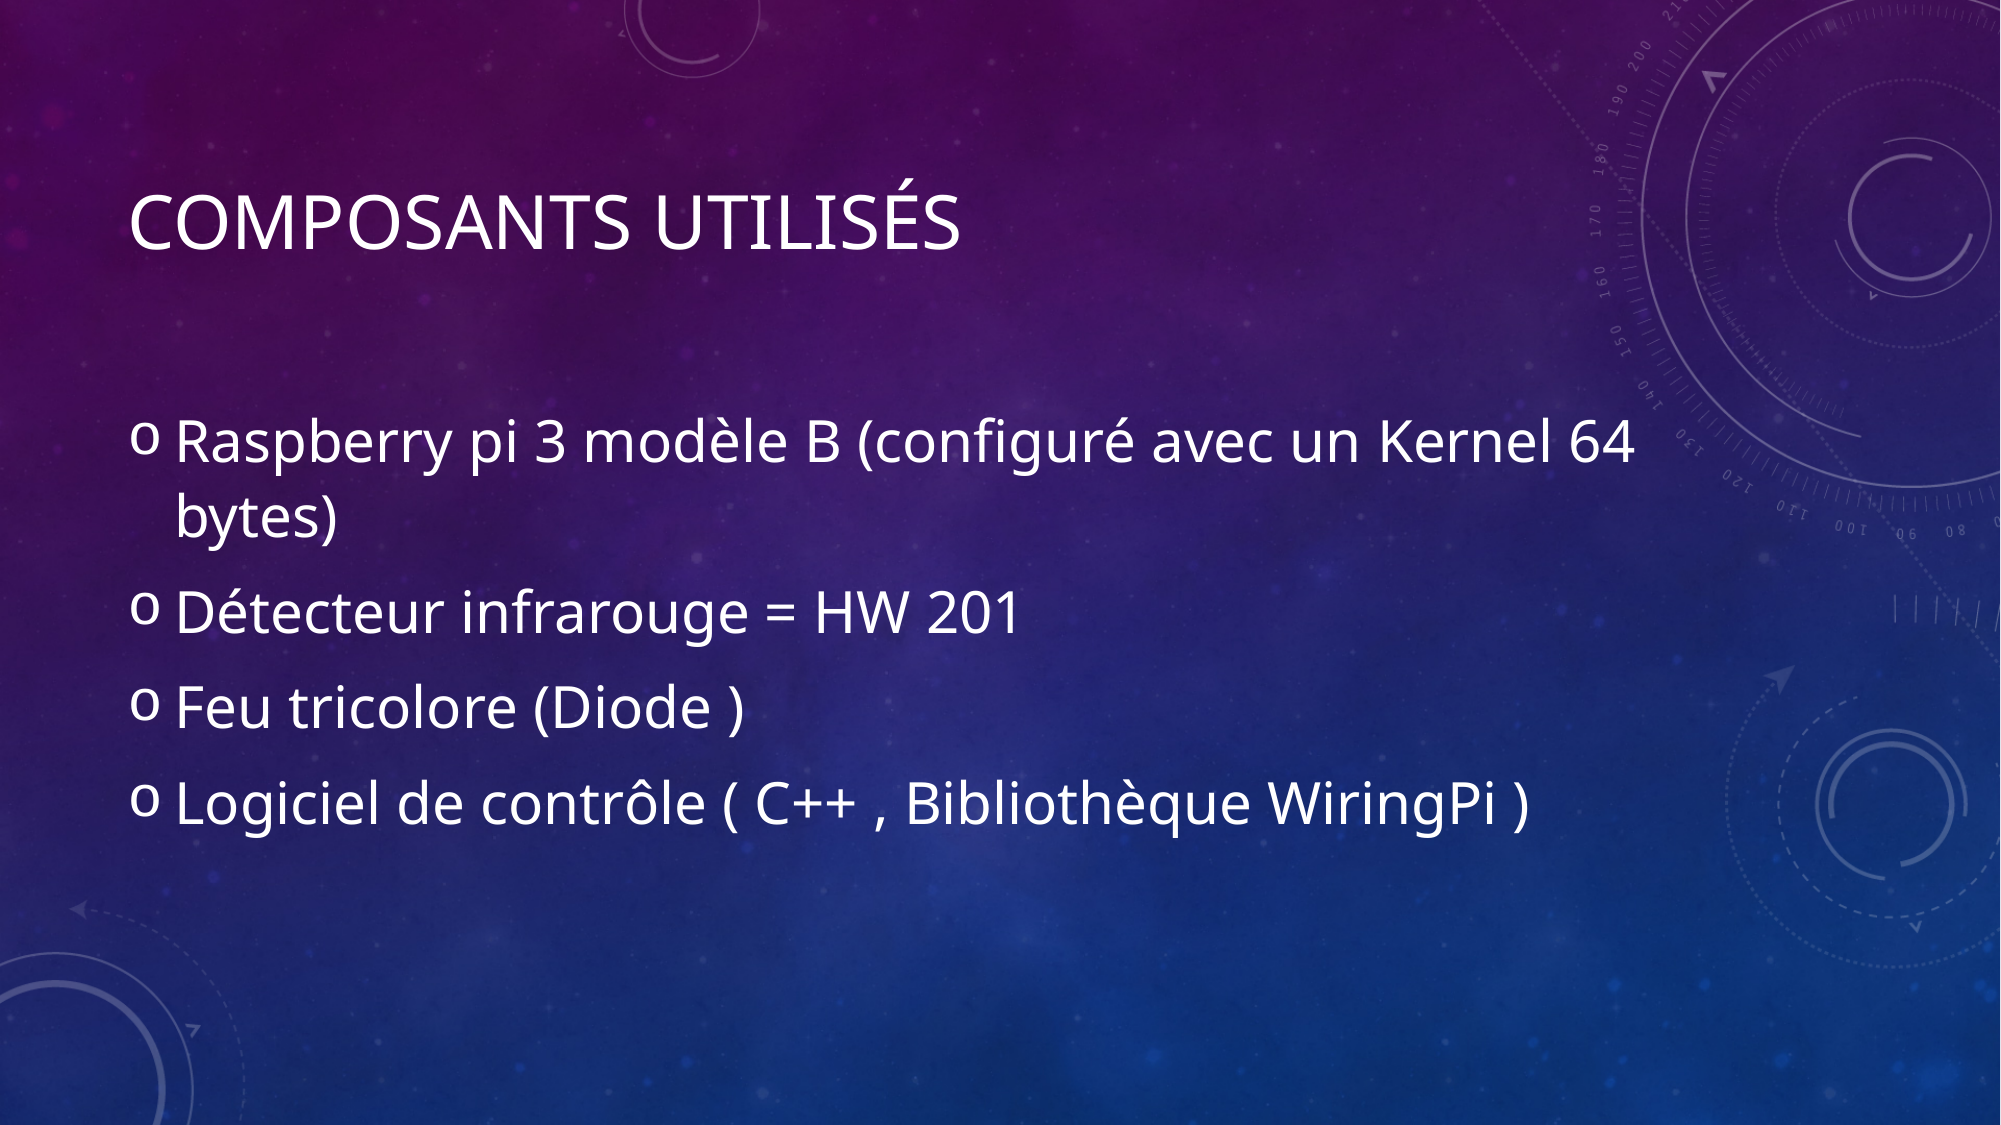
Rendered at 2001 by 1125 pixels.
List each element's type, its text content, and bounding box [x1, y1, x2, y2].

picture [0, 0, 2001, 1125]
title Composants Utilisés [112, 99, 1775, 339]
list Raspberry pi 3 modèle B (configuré avec un Kernel 64 bytes) Détecteur infrarouge = HW 201 Feu tricolore (Diode ) Logiciel de contrôle ( C++ , Bibliothèque WiringPi ) [112, 351, 1775, 950]
